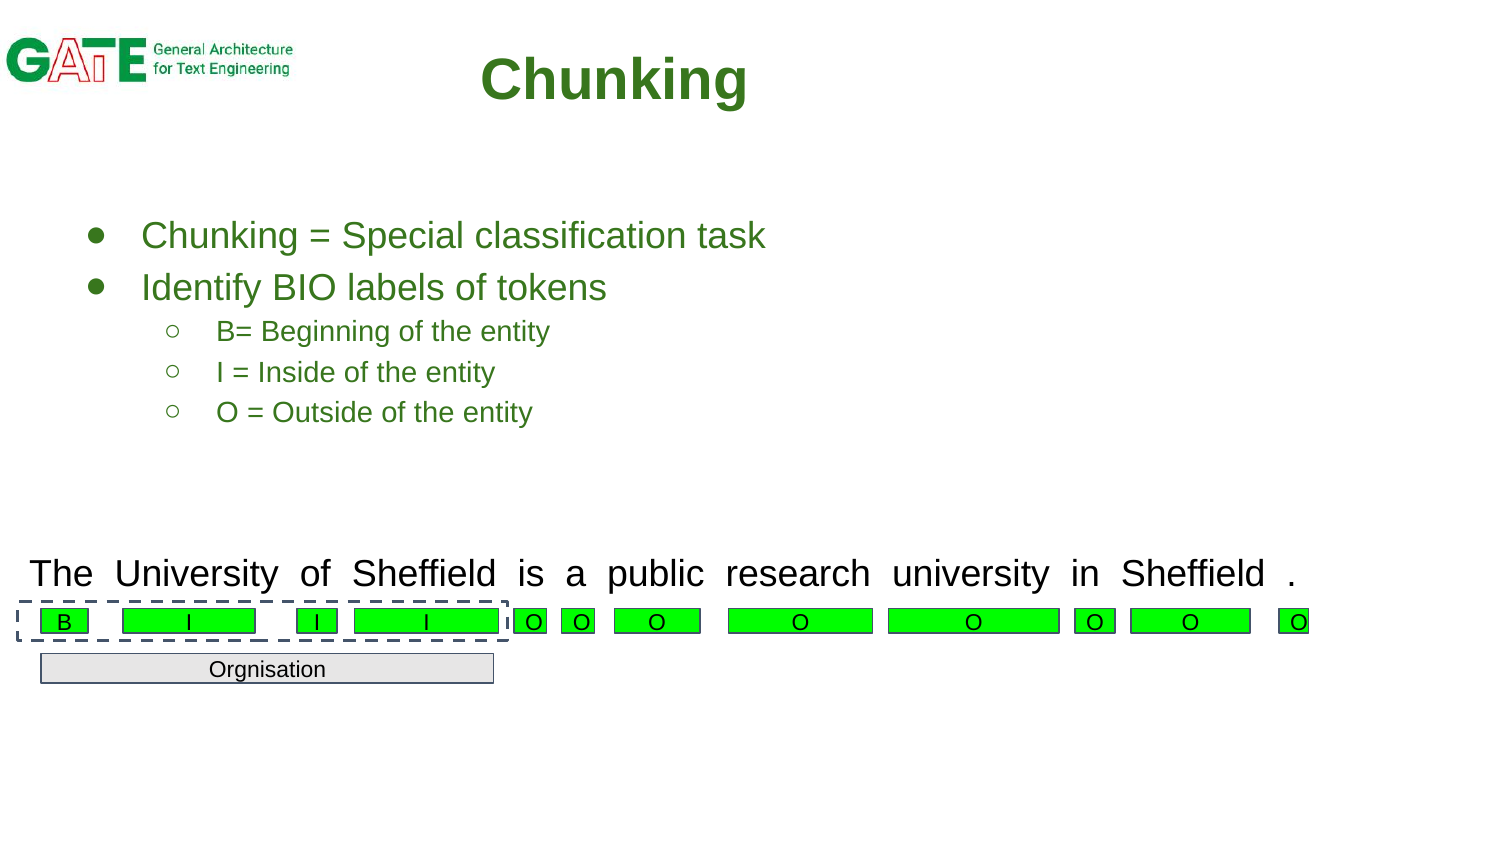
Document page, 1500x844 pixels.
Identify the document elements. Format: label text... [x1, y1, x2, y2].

text_box O [728, 608, 873, 634]
text_box The University of Sheffield is a public research university in Sheffield . [17, 537, 1476, 596]
text_box O [513, 608, 547, 634]
text_box O [1278, 608, 1309, 634]
text_box O [1130, 608, 1251, 634]
text_box O [1074, 608, 1115, 634]
list Chunking = Special classification task Identify BIO labels of tokens B= Beginning of the entity I = Inside of the entity O = Outside of the entity [51, 189, 1449, 508]
text_box O [561, 608, 595, 634]
text_box O [614, 608, 700, 634]
text_box Orgnisation [41, 653, 494, 684]
title Chunking [465, 26, 1449, 121]
picture [0, 0, 298, 120]
text_box [17, 601, 508, 641]
text_box O [888, 608, 1060, 634]
